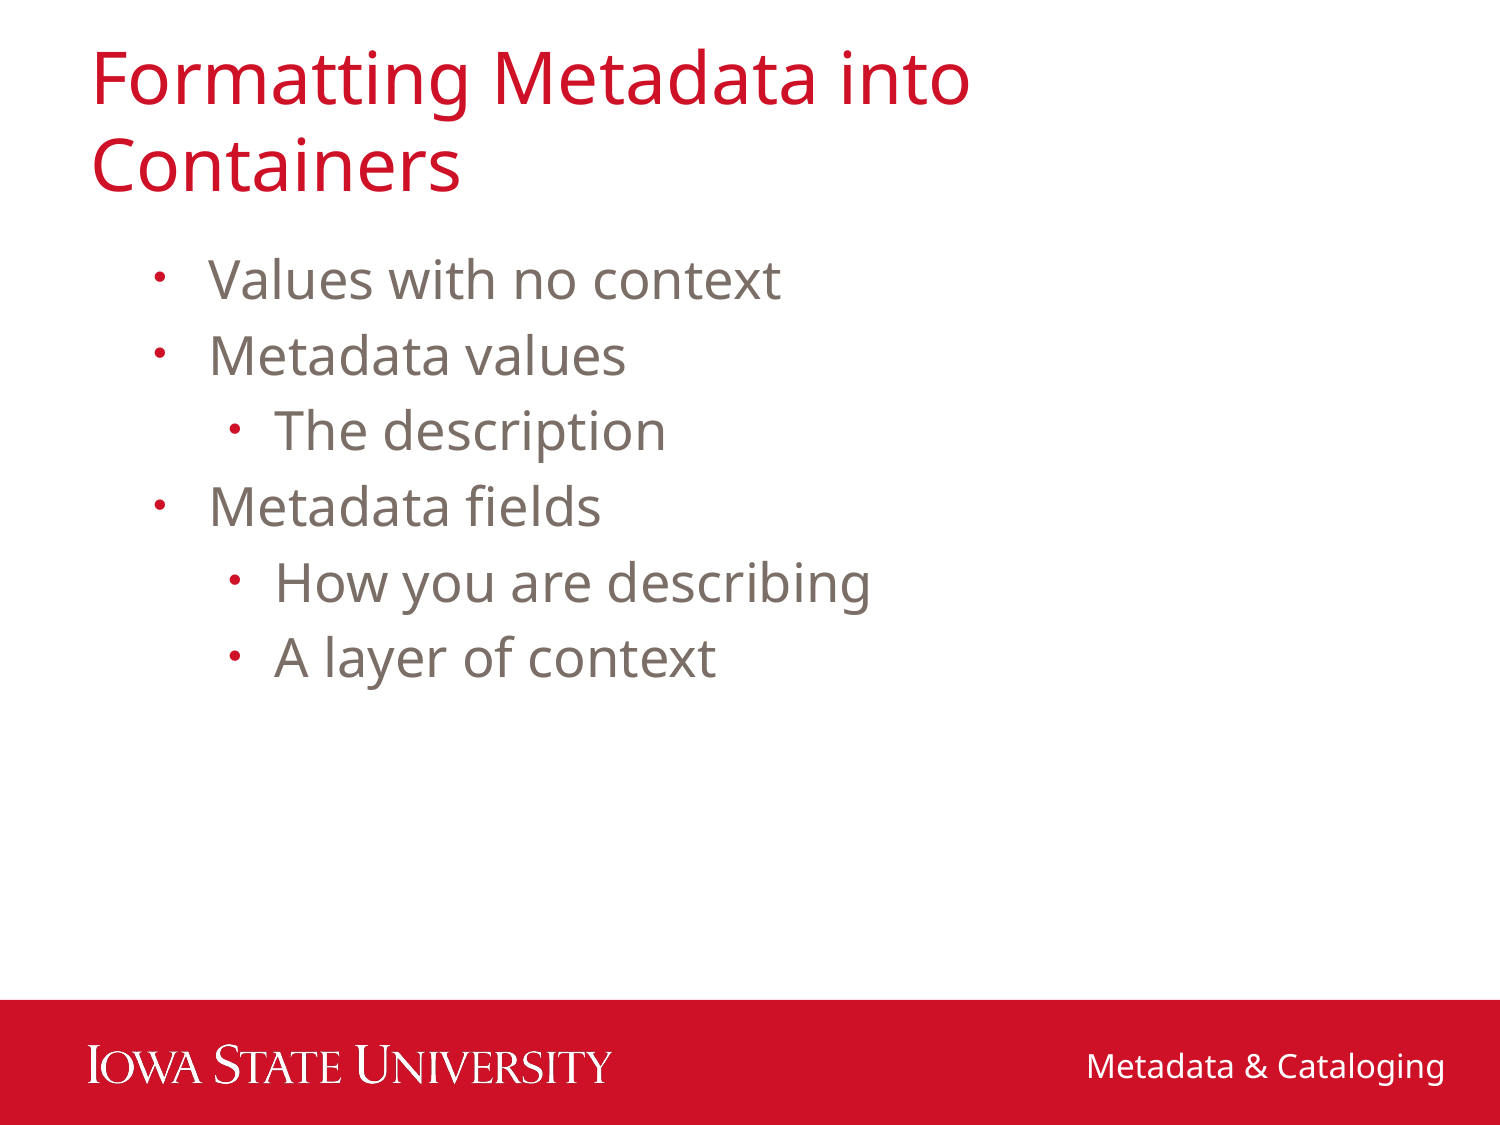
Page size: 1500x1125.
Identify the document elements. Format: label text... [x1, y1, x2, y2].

picture [87, 1044, 613, 1088]
list Values with no context Metadata values The description Metadata fields How you are describing A layer of context [137, 237, 1388, 913]
title Formatting Metadata into Containers [74, 24, 1351, 213]
